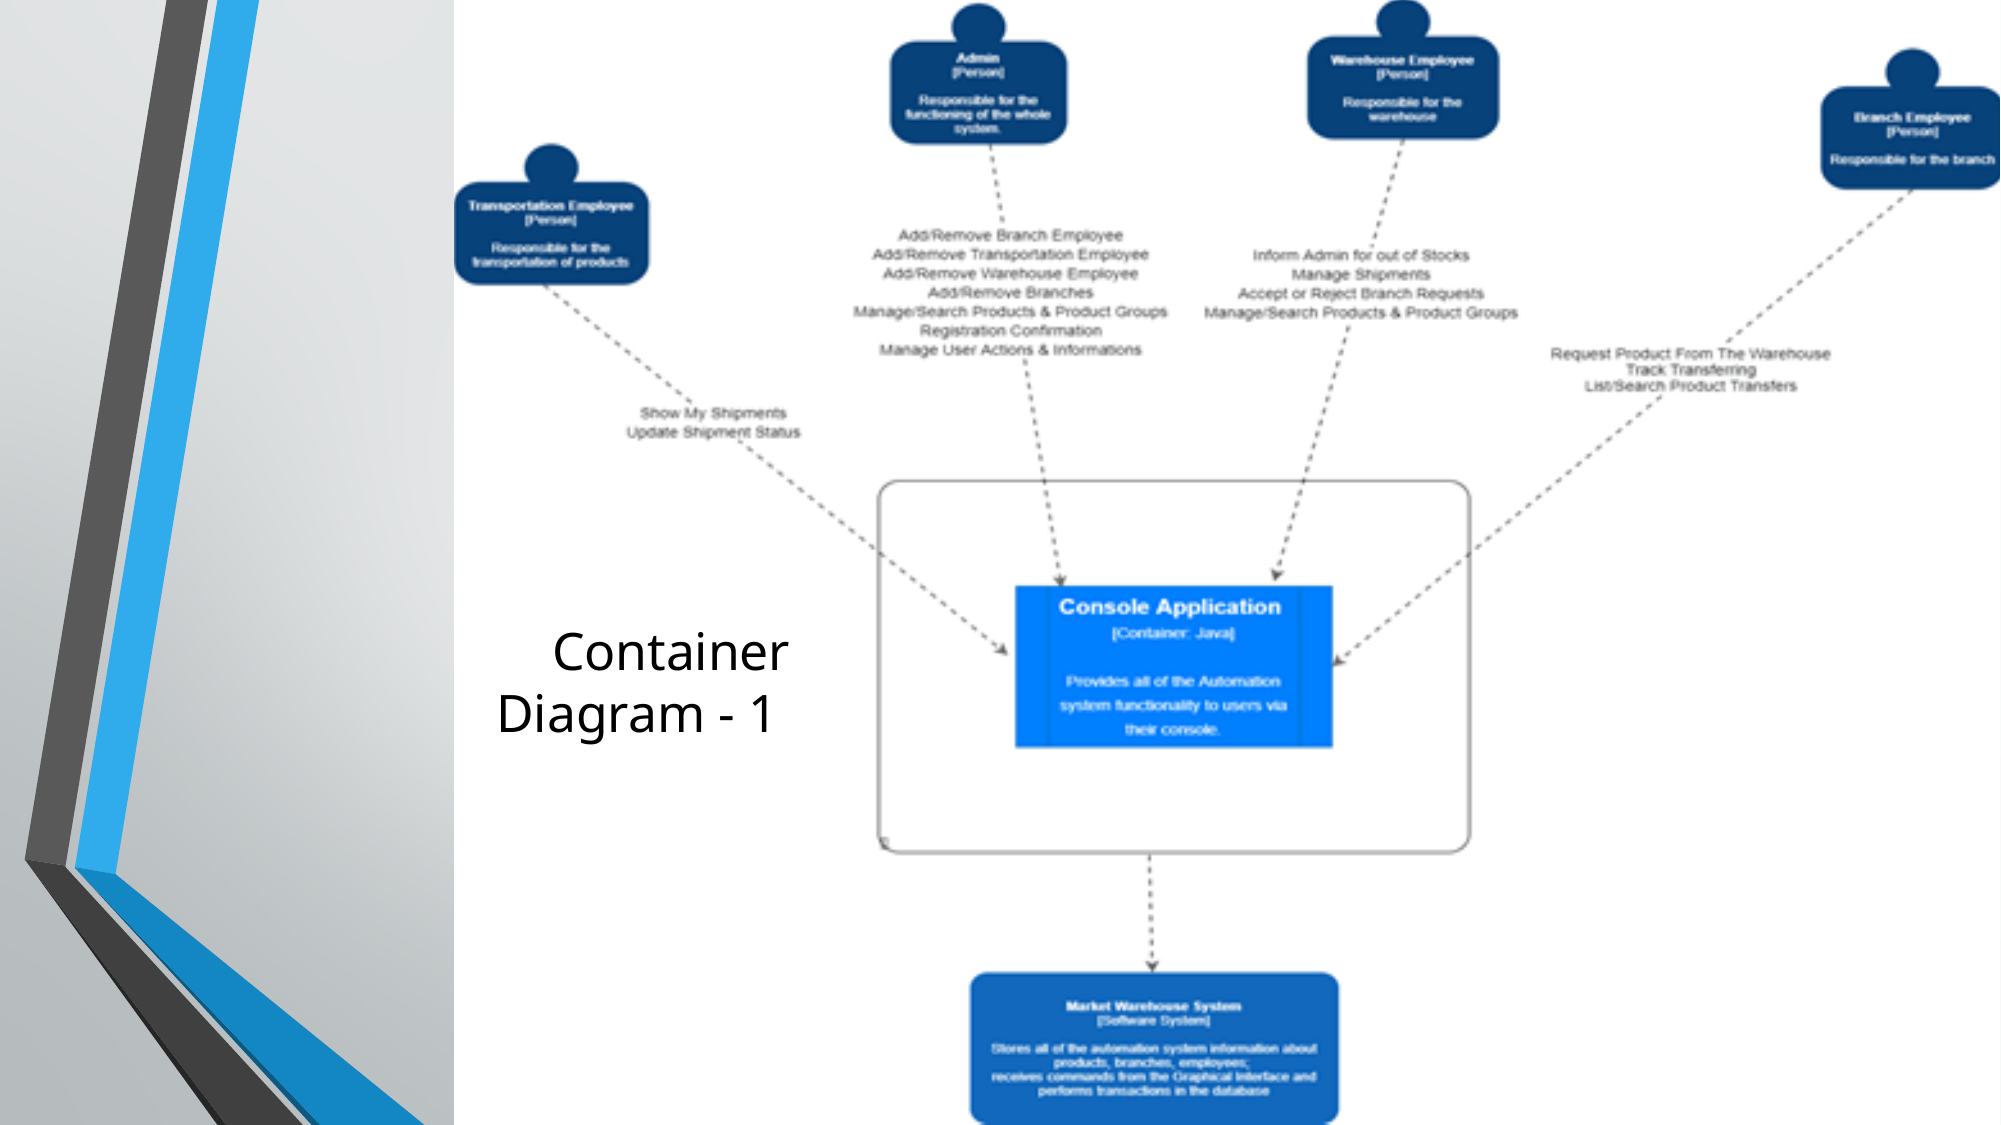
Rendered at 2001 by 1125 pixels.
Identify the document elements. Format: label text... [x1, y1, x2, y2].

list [454, 0, 2000, 1125]
title Container Diagram - 1 [0, 610, 454, 752]
